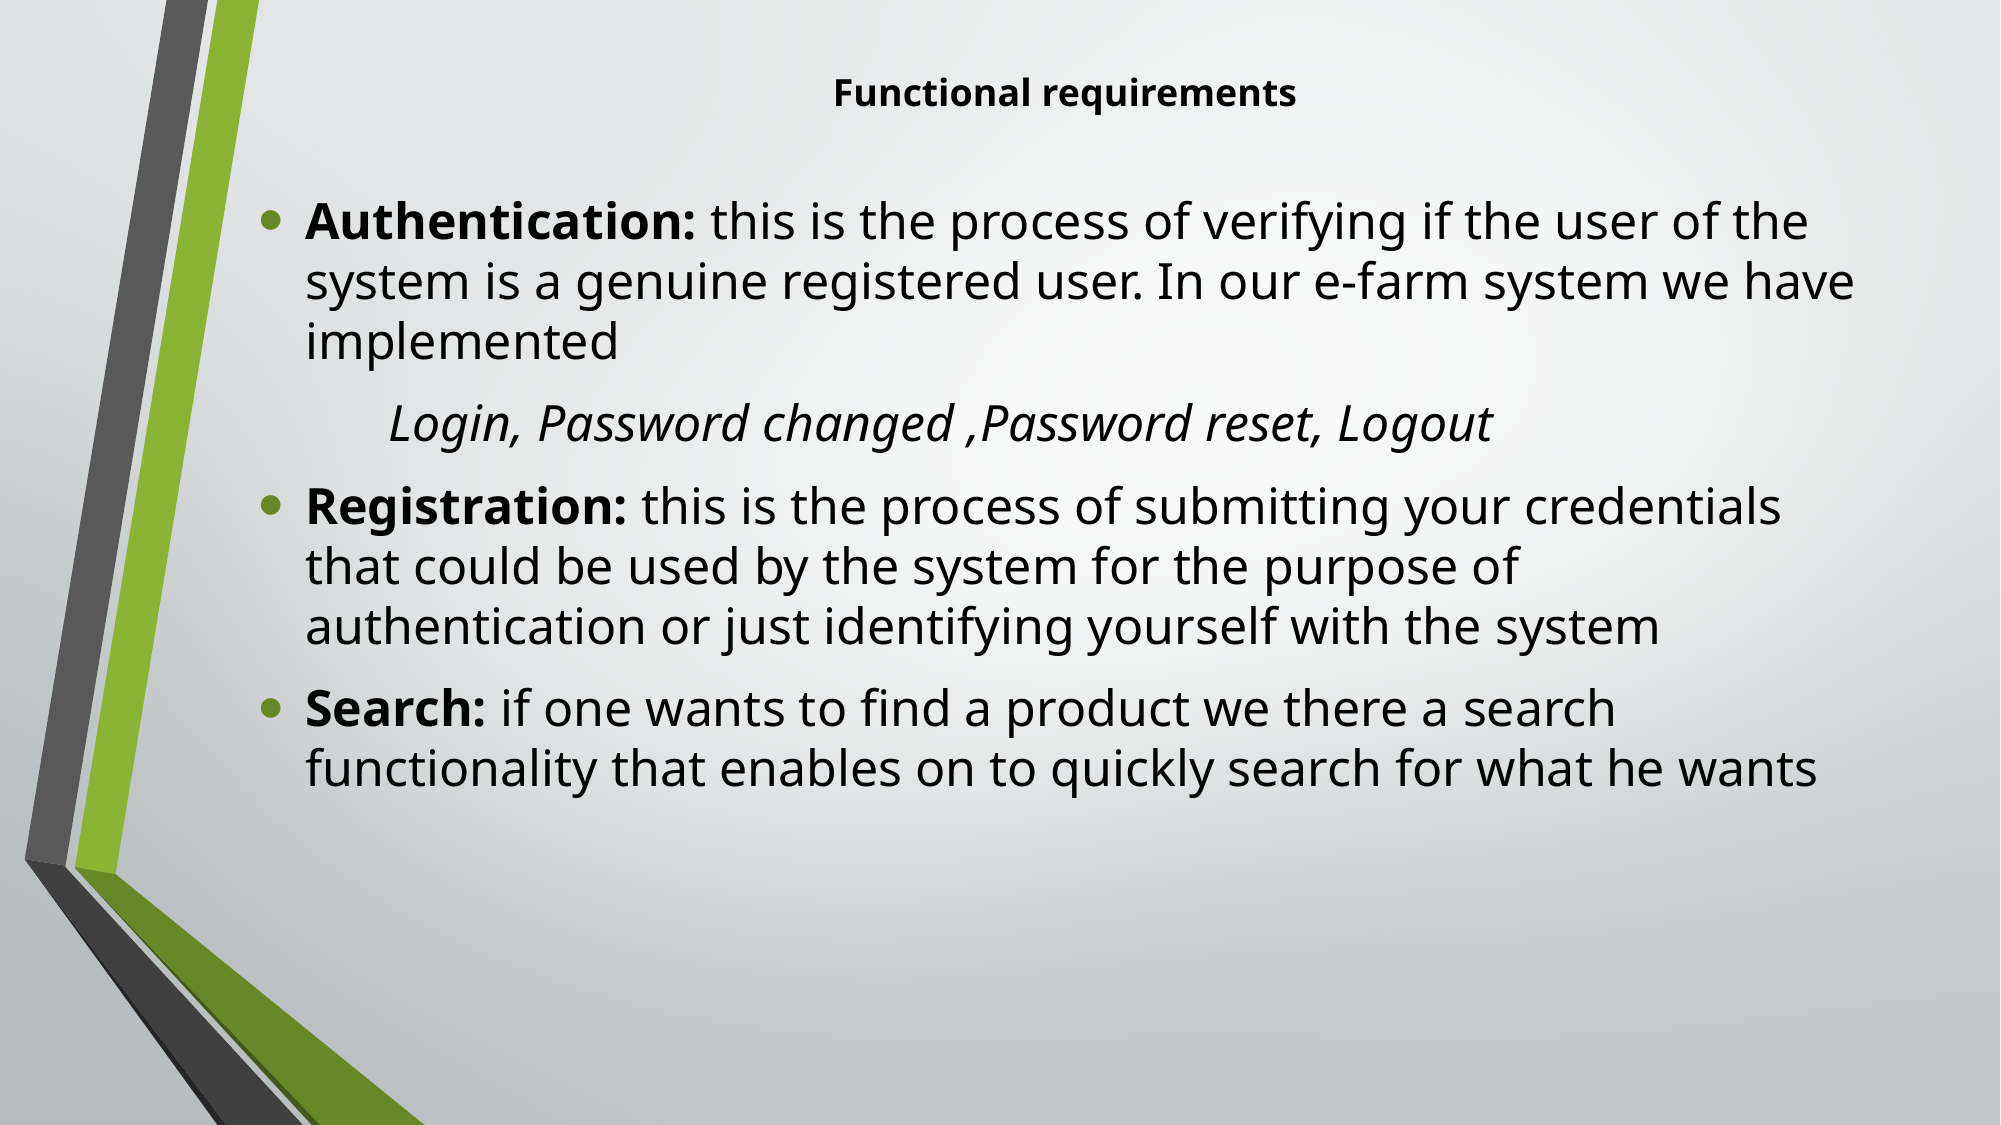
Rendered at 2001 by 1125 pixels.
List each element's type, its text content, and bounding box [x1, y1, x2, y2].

list Authentication: this is the process of verifying if the user of the system is a genuine registered user. In our e-farm system we have implemented Login, Password changed ,Password reset, Logout Registration: this is the process of submitting your credentials that could be used by the system for the purpose of authentication or just identifying yourself with the system Search: if one wants to find a product we there a search functionality that enables on to quickly search for what he wants [243, 192, 1887, 959]
title Functional requirements [243, 16, 1887, 167]
